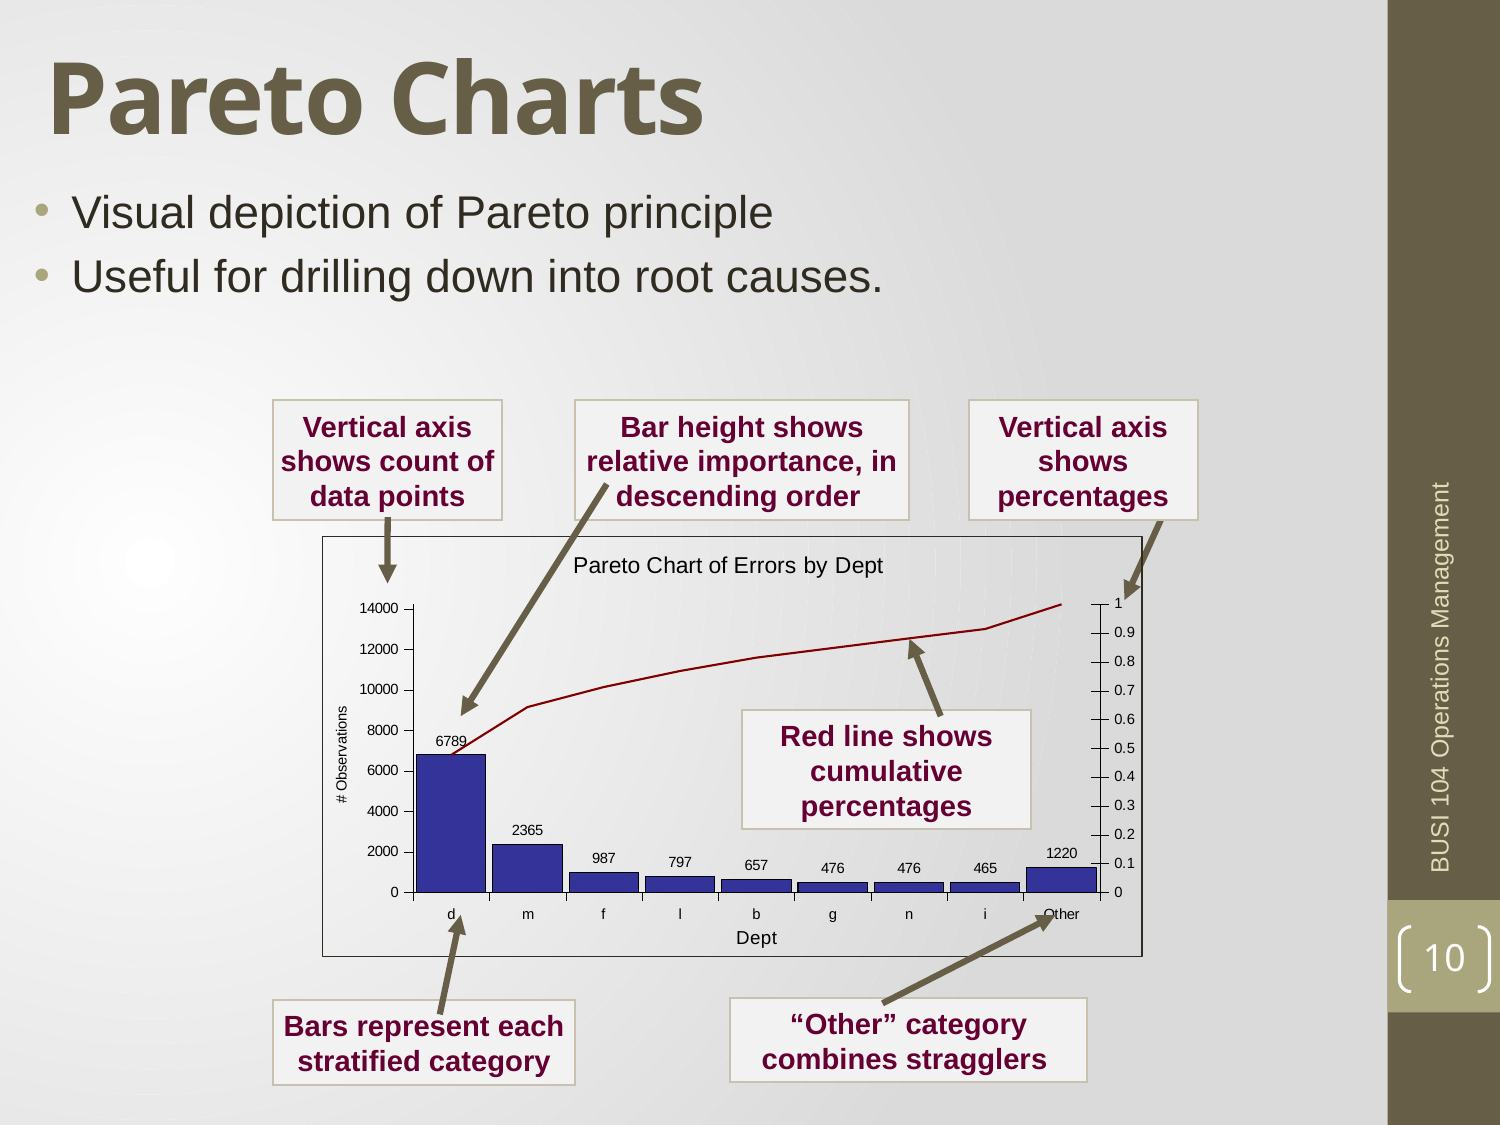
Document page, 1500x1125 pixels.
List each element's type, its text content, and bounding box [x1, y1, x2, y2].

list Visual depiction of Pareto principle Useful for drilling down into root causes. [0, 174, 1413, 323]
slide_number 10 [1397, 925, 1492, 994]
footer BUSI 104 Operations Management [1408, 337, 1469, 889]
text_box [272, 399, 1199, 1086]
title Pareto Charts [30, 13, 1281, 174]
